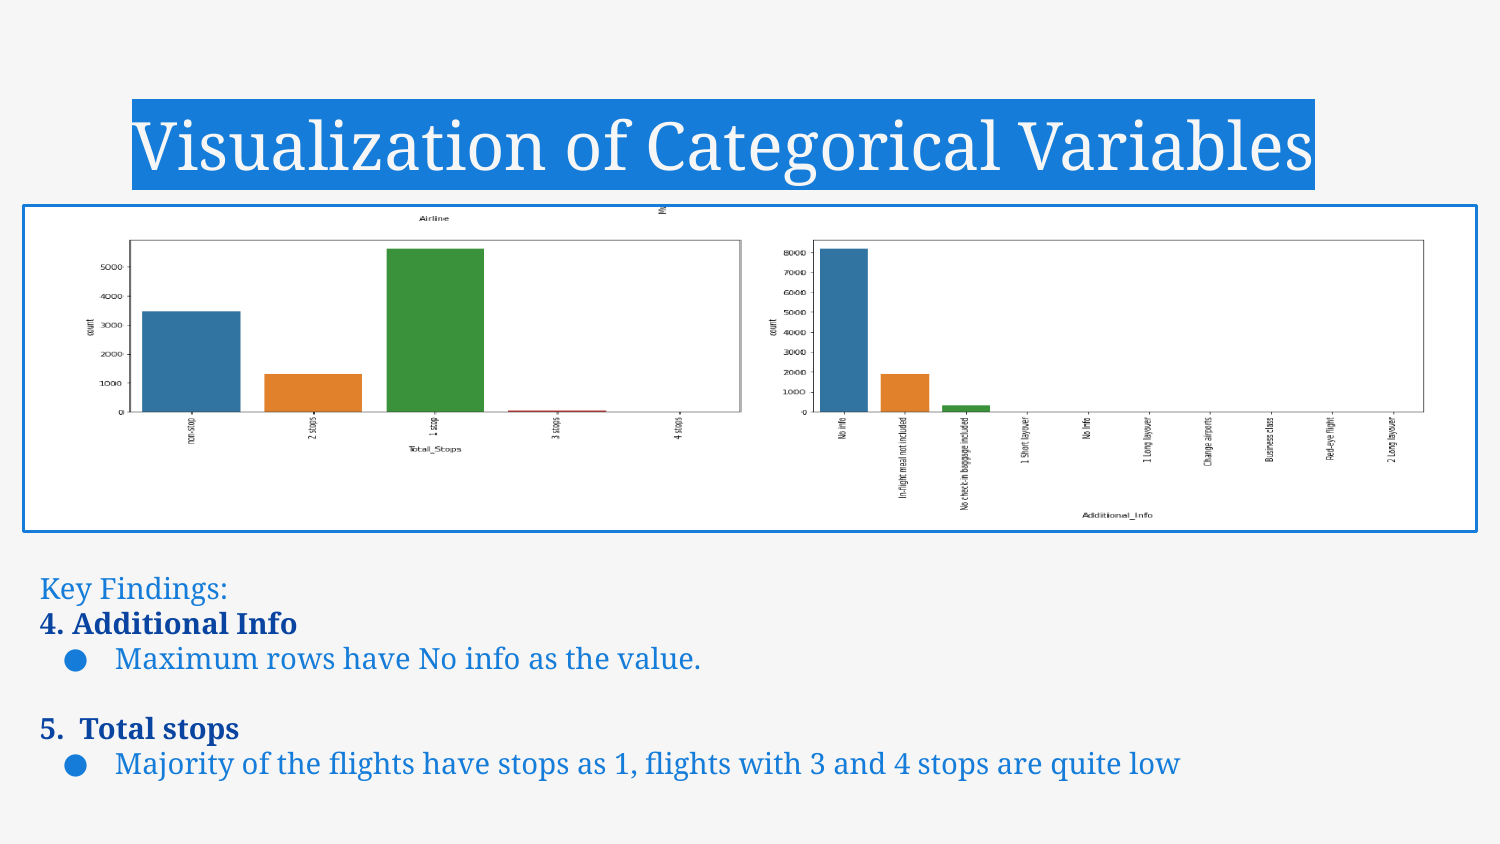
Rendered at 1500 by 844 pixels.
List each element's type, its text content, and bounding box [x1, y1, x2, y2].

text_box Key Findings: 4. Additional Info Maximum rows have No info as the value. 5. Total stops Majority of the flights have stops as 1, flights with 3 and 4 stops are quite low [24, 555, 1455, 796]
picture [24, 207, 1476, 531]
title Visualization of Categorical Variables [116, 88, 1383, 183]
